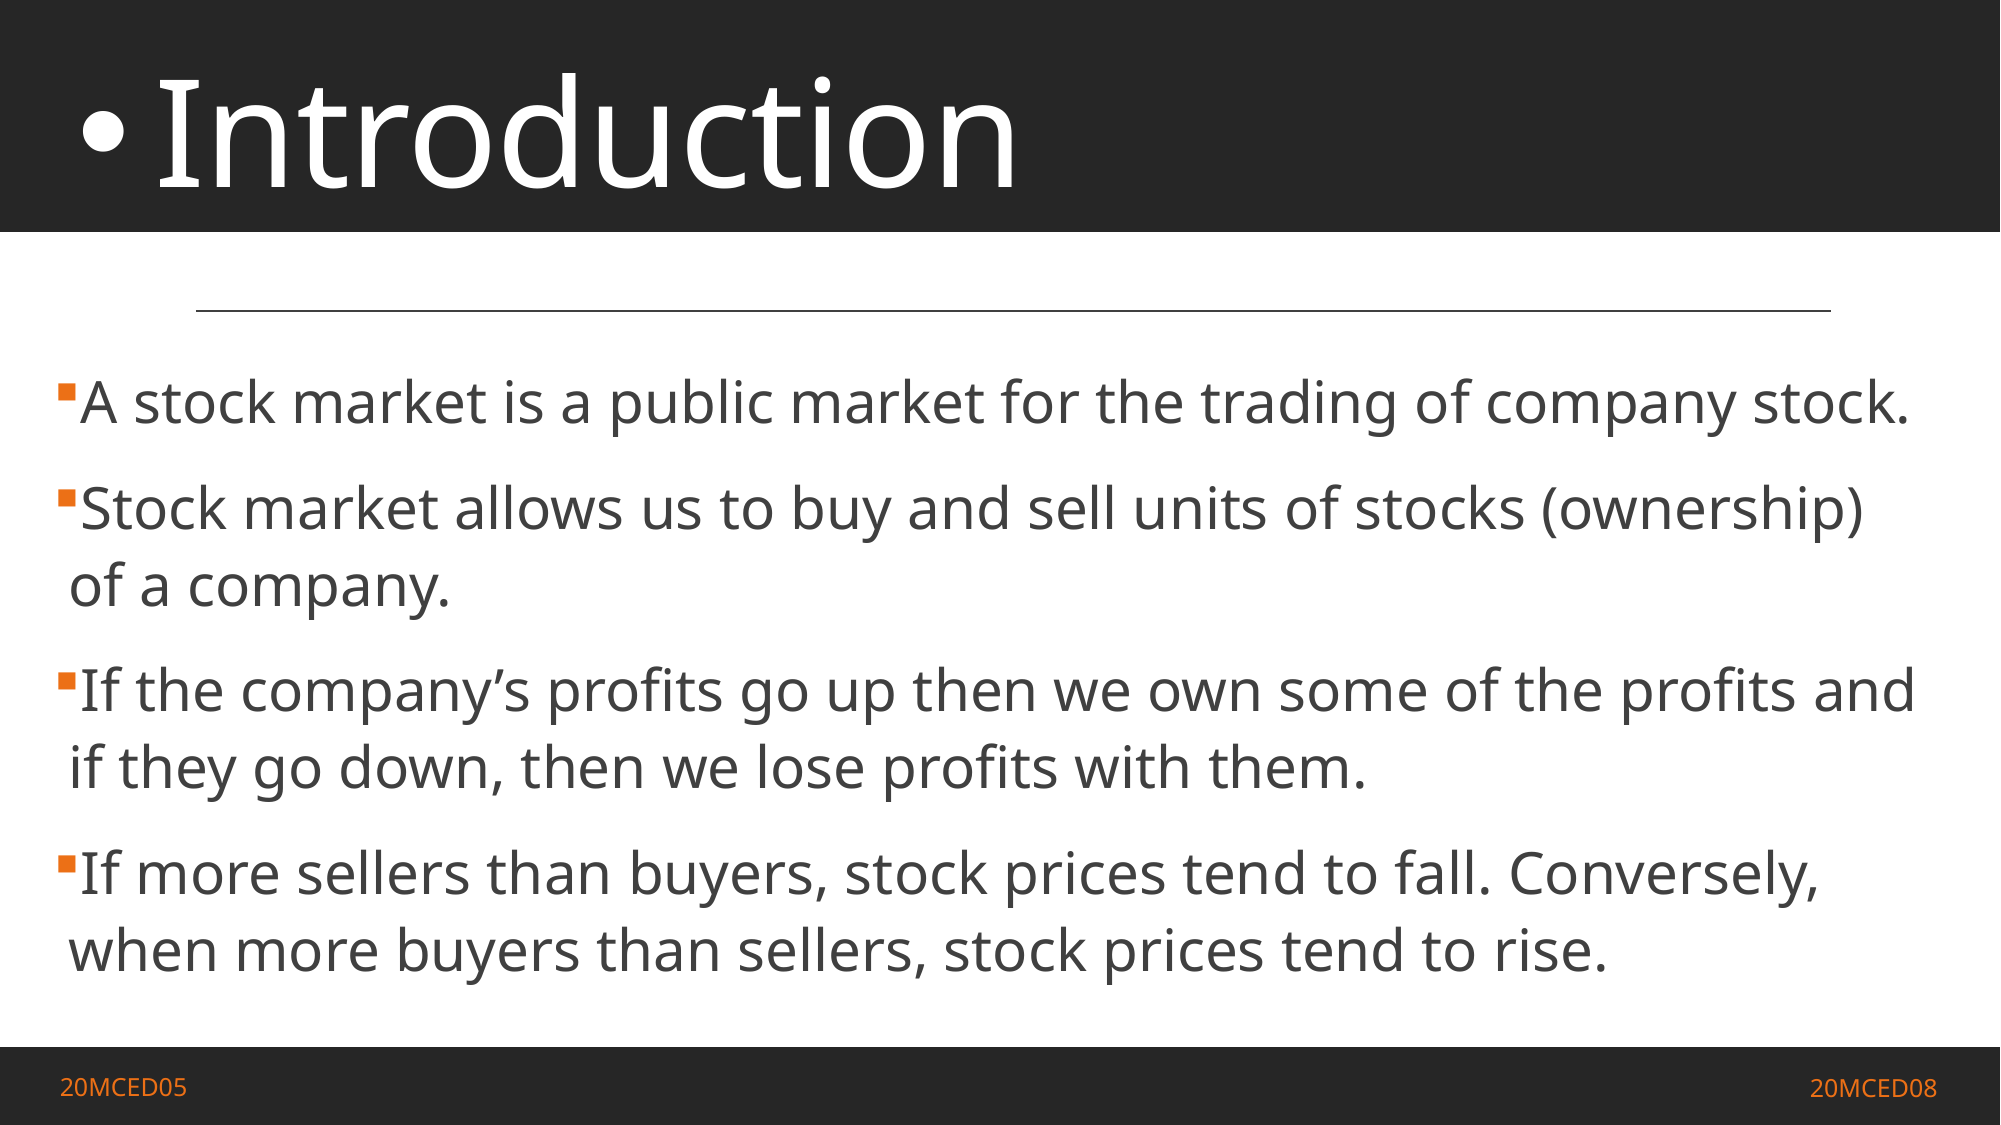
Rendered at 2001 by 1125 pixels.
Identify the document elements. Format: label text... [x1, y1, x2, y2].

list A stock market is a public market for the trading of company stock. Stock market allows us to buy and sell units of stocks (ownership) of a company. If the company’s profits go up then we own some of the profits and if they go down, then we lose profits with them. If more sellers than buyers, stock prices tend to fall. Conversely, when more buyers than sellers, stock prices tend to rise. [53, 350, 1934, 1015]
text_box Introduction [62, 0, 1713, 228]
text_box [0, 0, 2000, 232]
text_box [44, 1063, 2000, 1111]
text_box [0, 1046, 2000, 1125]
